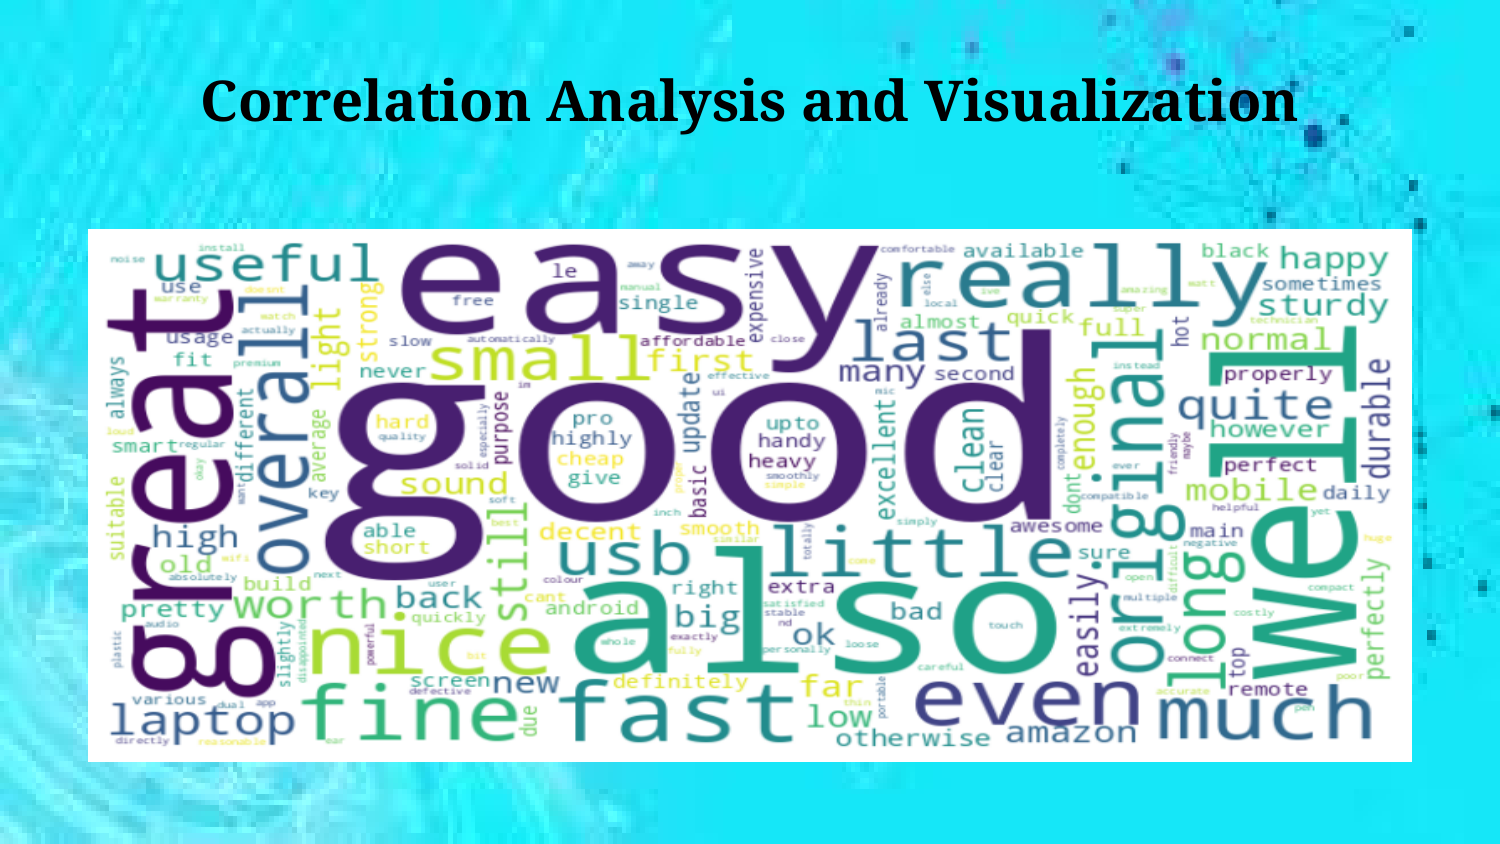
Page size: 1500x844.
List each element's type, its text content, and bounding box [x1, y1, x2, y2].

text_box Correlation Analysis and Visualization [106, 50, 1394, 148]
picture [0, 0, 1500, 844]
